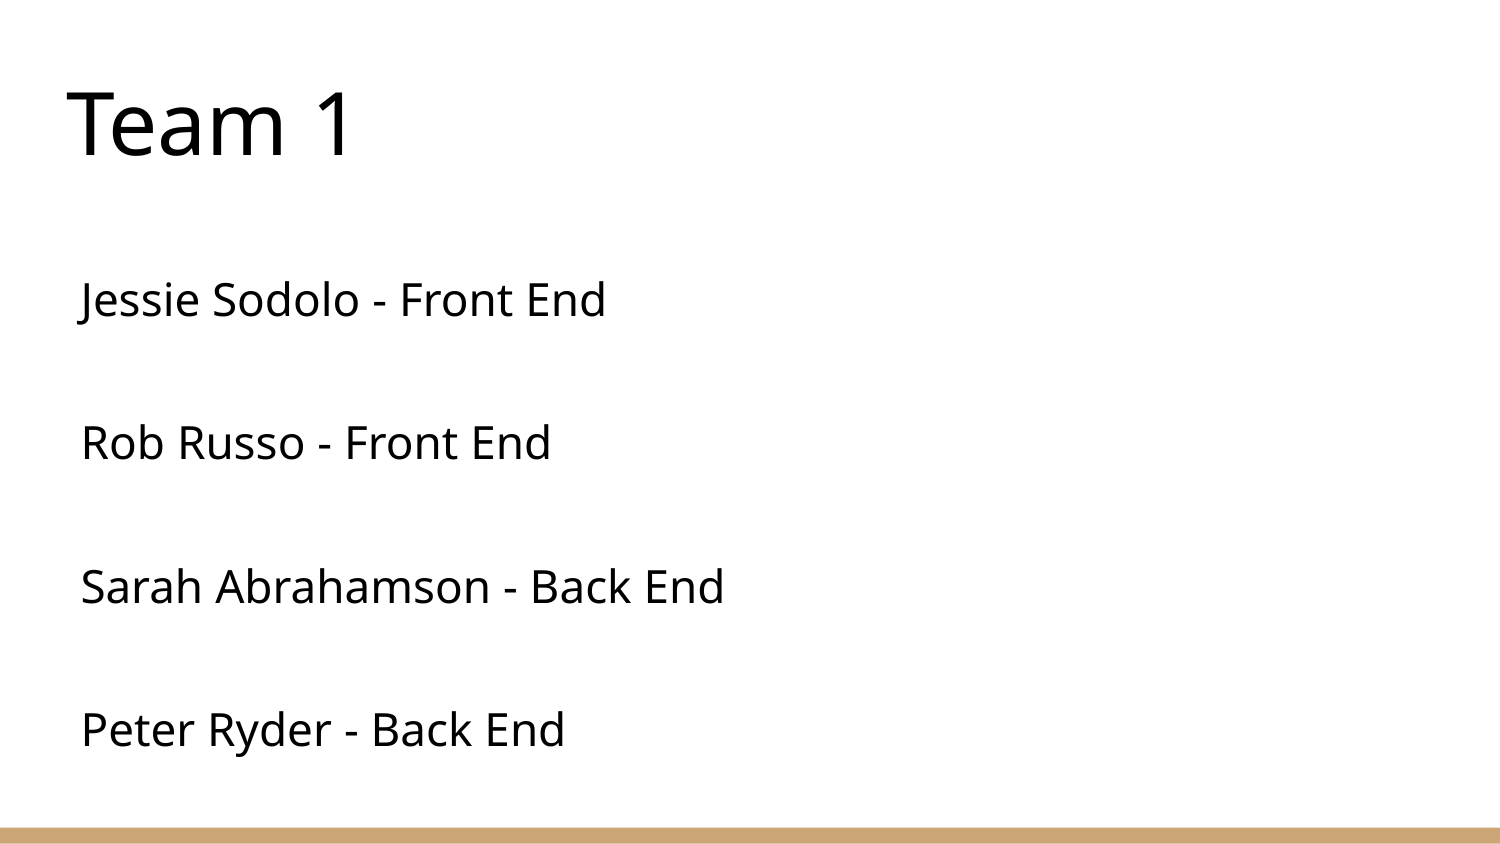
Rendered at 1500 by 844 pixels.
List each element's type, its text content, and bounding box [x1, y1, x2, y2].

list Jessie Sodolo - Front End Rob Russo - Front End Sarah Abrahamson - Back End Peter Ryder - Back End [51, 200, 1449, 752]
title Team 1 [51, 51, 1449, 189]
